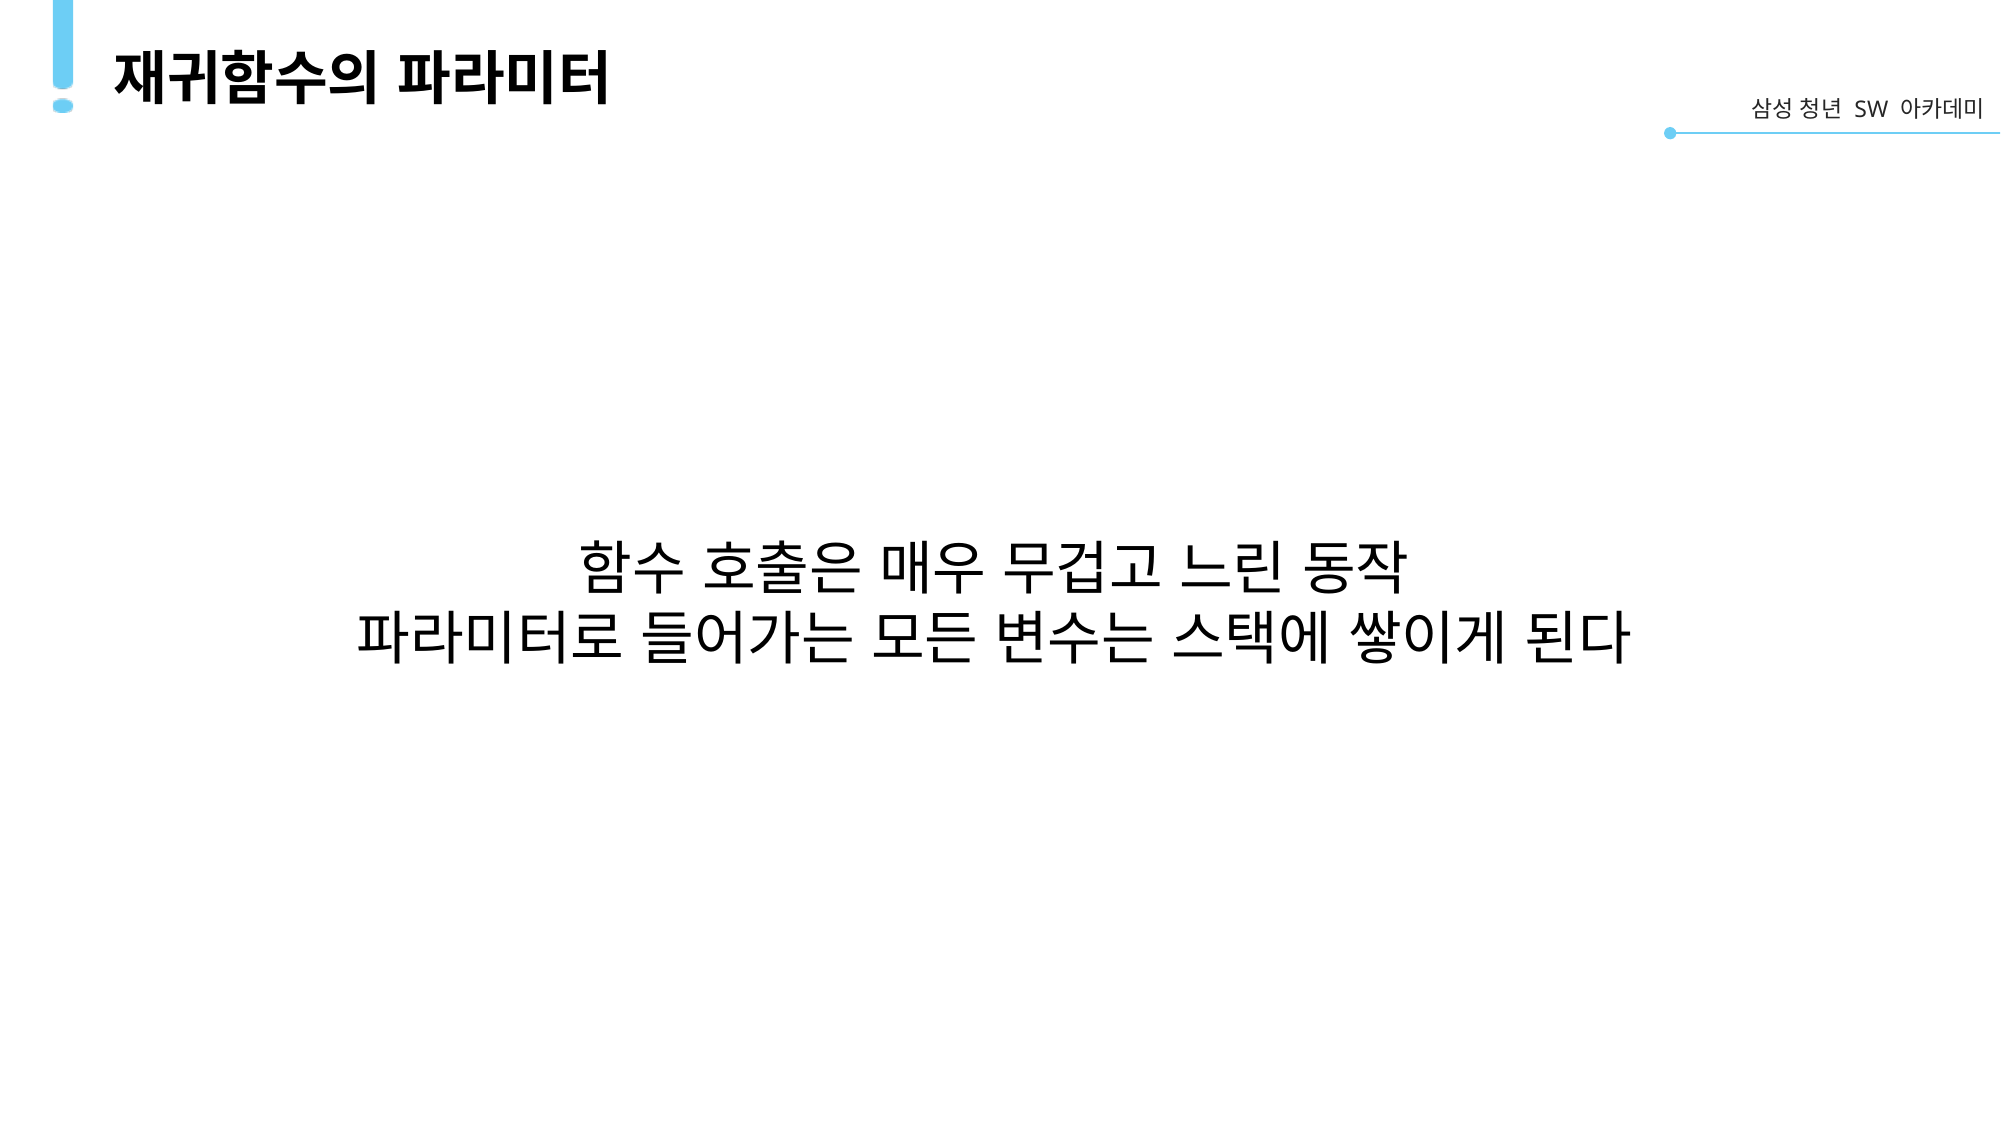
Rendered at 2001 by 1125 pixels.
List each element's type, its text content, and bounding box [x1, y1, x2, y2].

picture [52, 0, 74, 113]
title 재귀함수의 파라미터 [98, 21, 1824, 131]
text_box 함수 호출은 매우 무겁고 느린 동작 파라미터로 들어가는 모든 변수는 스택에 쌓이게 된다 [249, 524, 1739, 679]
